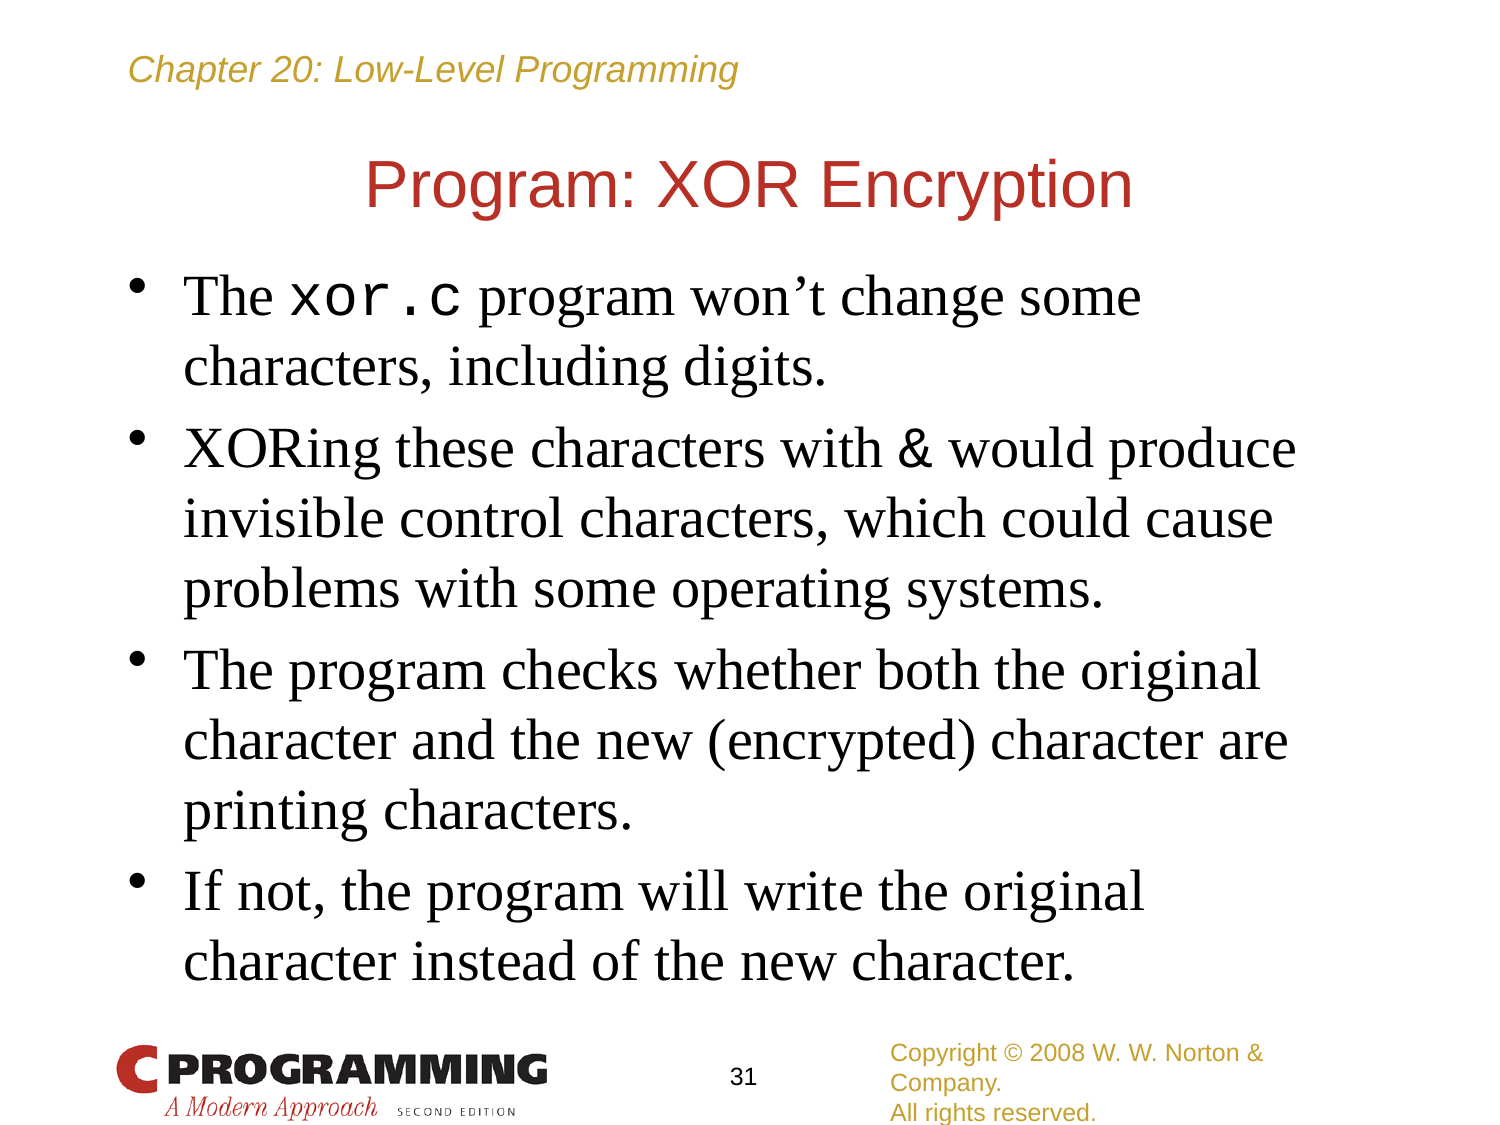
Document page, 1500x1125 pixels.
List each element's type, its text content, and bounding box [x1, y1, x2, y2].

title Program: XOR Encryption [112, 125, 1388, 238]
list The xor.c program won’t change some characters, including digits. XORing these characters with & would produce invisible control characters, which could cause problems with some operating systems. The program checks whether both the original character and the new (encrypted) character are printing characters. If not, the program will write the original character instead of the new character. [112, 249, 1388, 1038]
picture [112, 1041, 550, 1123]
footer Copyright © 2008 W. W. Norton & Company. All rights reserved. [874, 1043, 1388, 1119]
slide_number 31 [687, 1049, 801, 1101]
